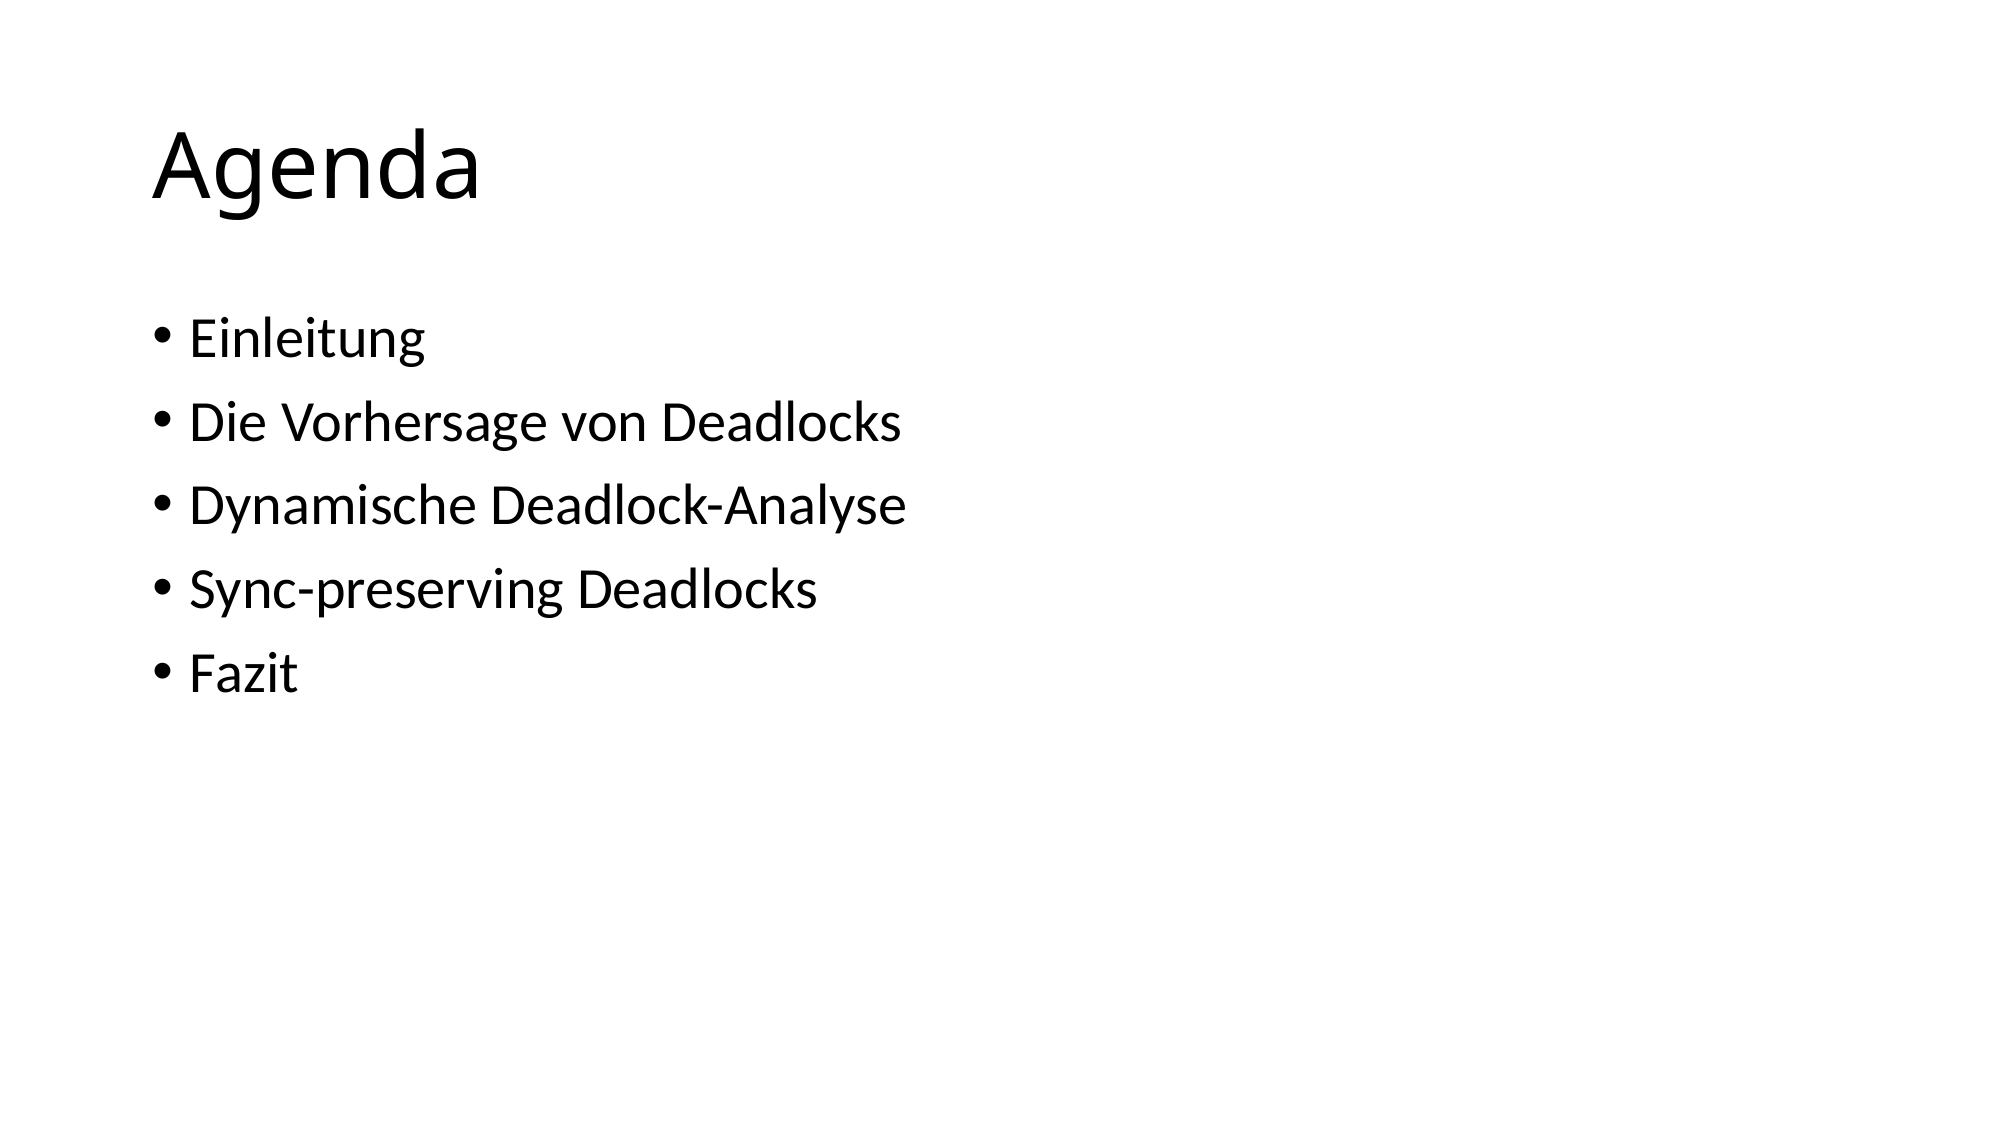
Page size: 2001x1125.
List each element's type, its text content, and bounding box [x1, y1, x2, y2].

title Agenda [137, 59, 1863, 278]
list Einleitung Die Vorhersage von Deadlocks Dynamische Deadlock-Analyse Sync-preserving Deadlocks Fazit [137, 299, 1863, 1014]
